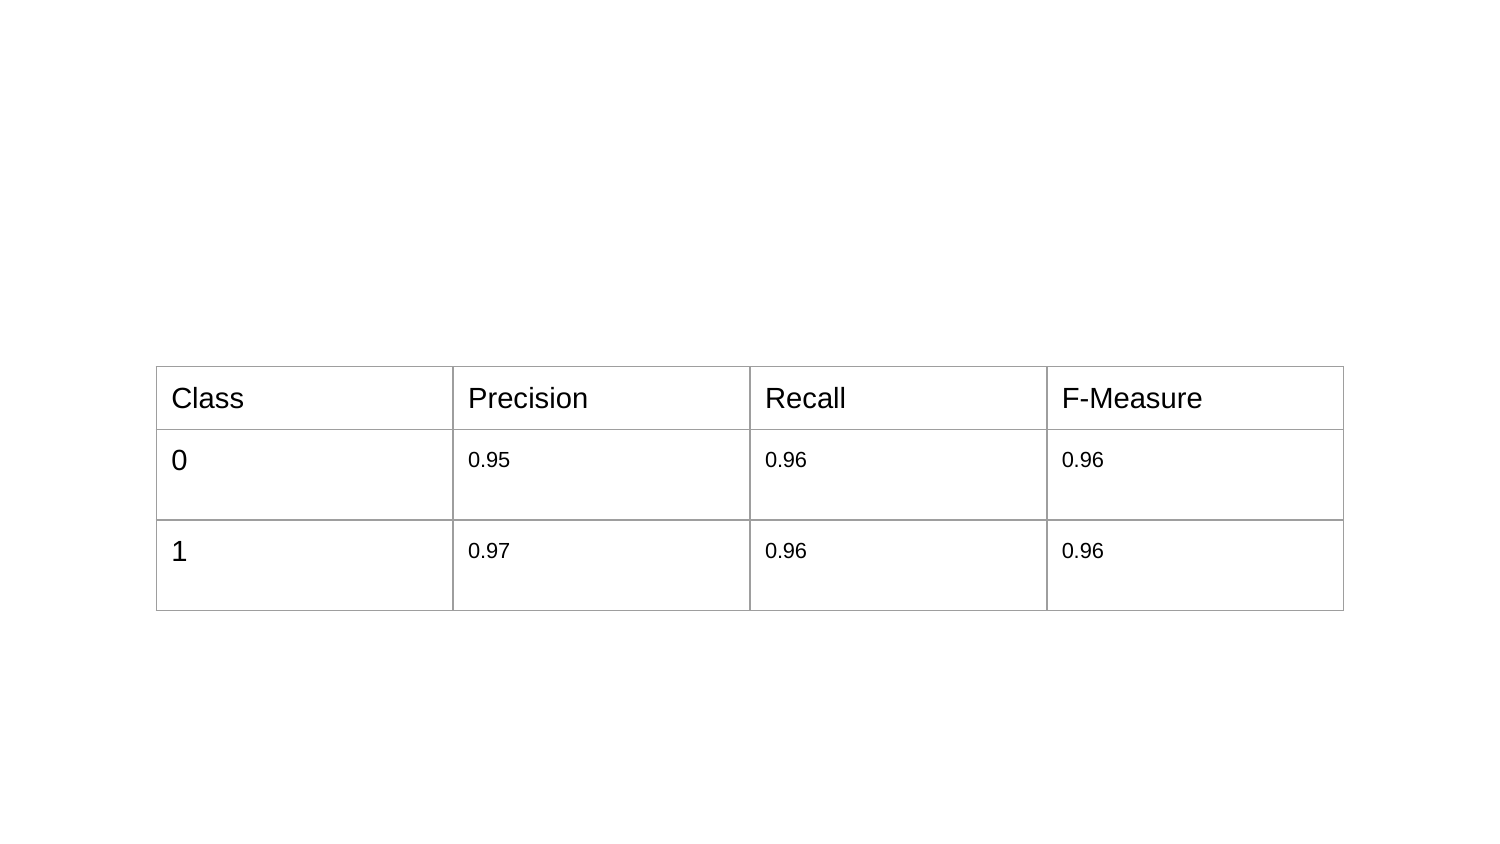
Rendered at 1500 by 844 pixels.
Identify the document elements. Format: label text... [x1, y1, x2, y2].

table_cell 0.96 [1048, 521, 1343, 610]
table_header Recall [751, 367, 1046, 429]
table_cell 0.97 [454, 521, 749, 610]
table_cell 1 [157, 521, 452, 610]
table_cell 0.96 [751, 521, 1046, 610]
table_header Class [157, 367, 452, 429]
table_cell 0.95 [454, 430, 749, 519]
table_cell 0.96 [1048, 430, 1343, 519]
table_header F-Measure [1048, 367, 1343, 429]
table_cell 0 [157, 430, 452, 519]
table_header Precision [454, 367, 749, 429]
table_cell 0.96 [751, 430, 1046, 519]
